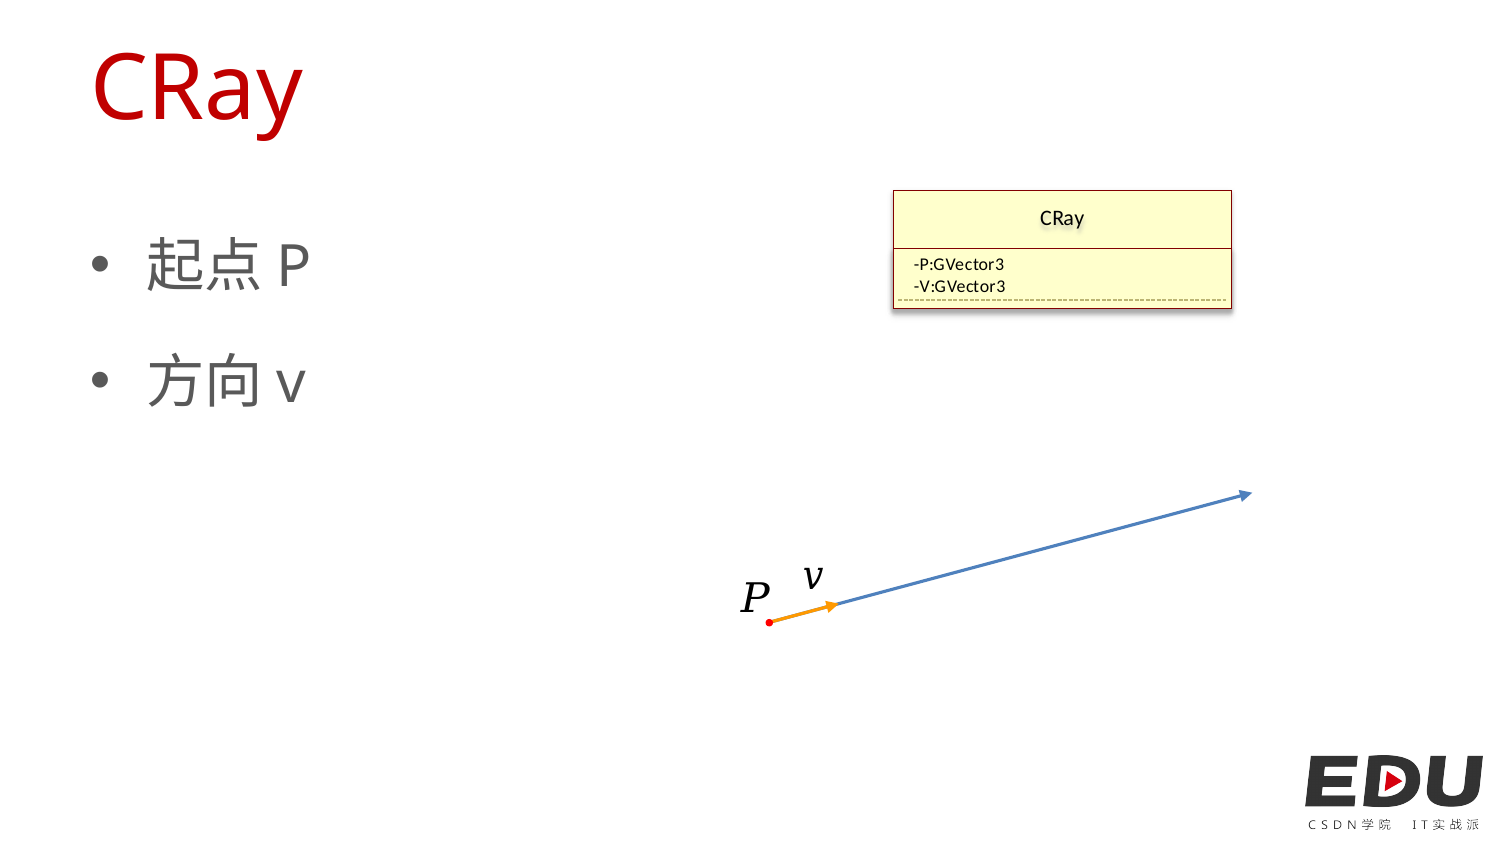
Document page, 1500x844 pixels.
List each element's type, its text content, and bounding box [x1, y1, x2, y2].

title CRay [75, 20, 1425, 137]
text_box 起点P 方向v [74, 185, 1425, 830]
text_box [738, 492, 1253, 627]
picture [1305, 755, 1483, 830]
picture [879, 185, 1243, 328]
